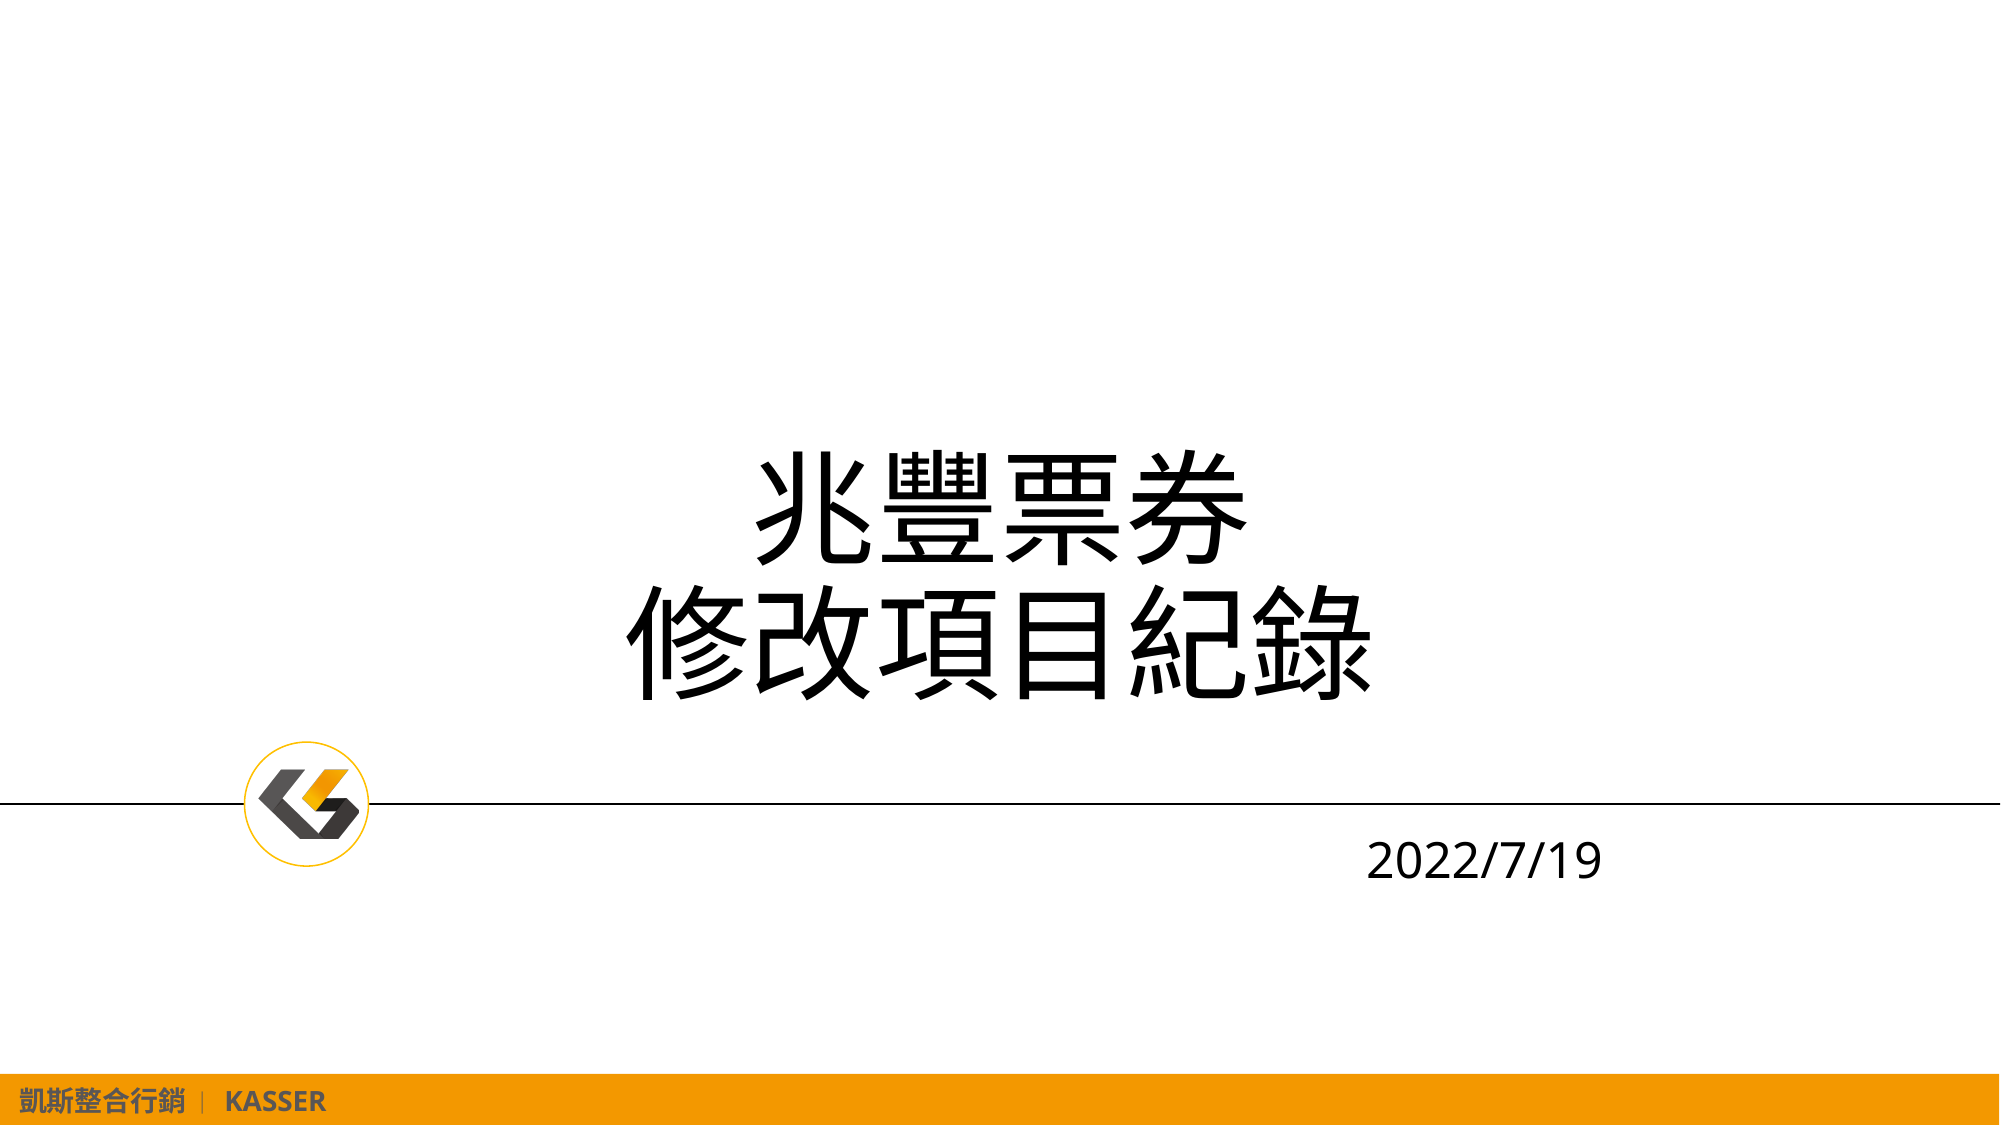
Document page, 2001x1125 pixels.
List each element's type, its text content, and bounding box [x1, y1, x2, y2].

subtitle 2022/7/19 [1351, 827, 1942, 1064]
picture [258, 769, 359, 839]
title 兆豐票券 修改項目紀錄 [249, 333, 1750, 725]
